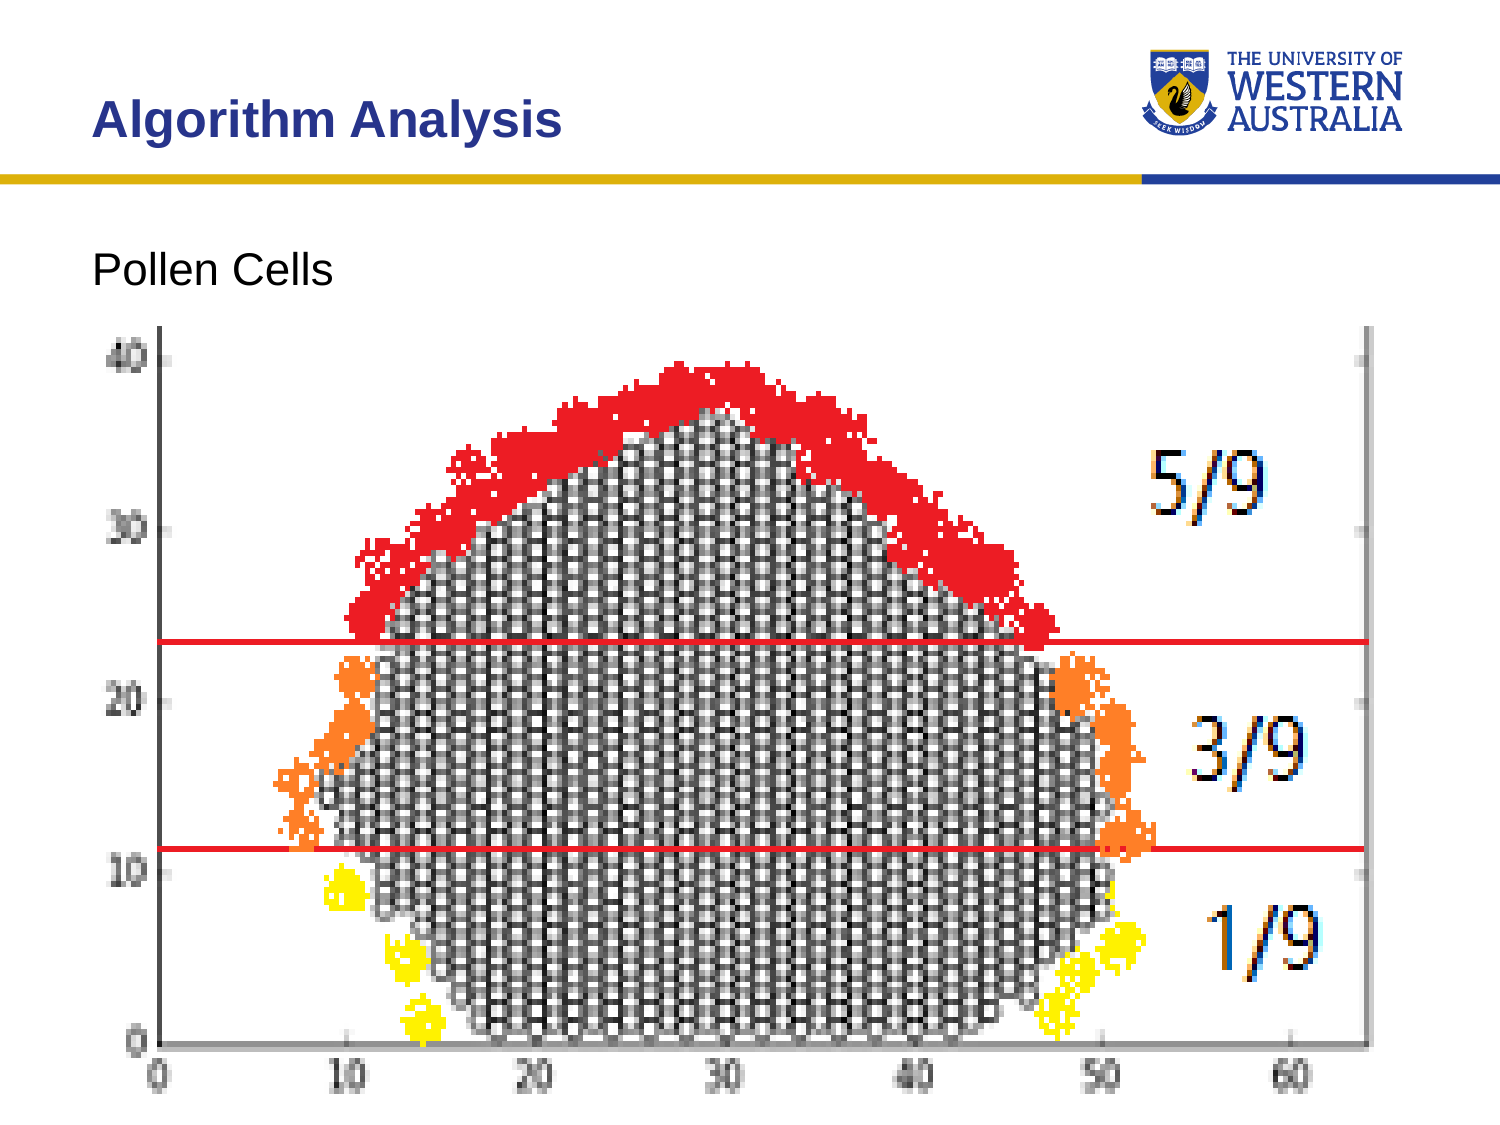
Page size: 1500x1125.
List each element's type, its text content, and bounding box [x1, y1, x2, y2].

list Algorithm Analysis [76, 78, 1069, 173]
picture [76, 326, 1400, 1118]
picture [0, 0, 1500, 184]
list Pollen Cells [76, 231, 1400, 315]
